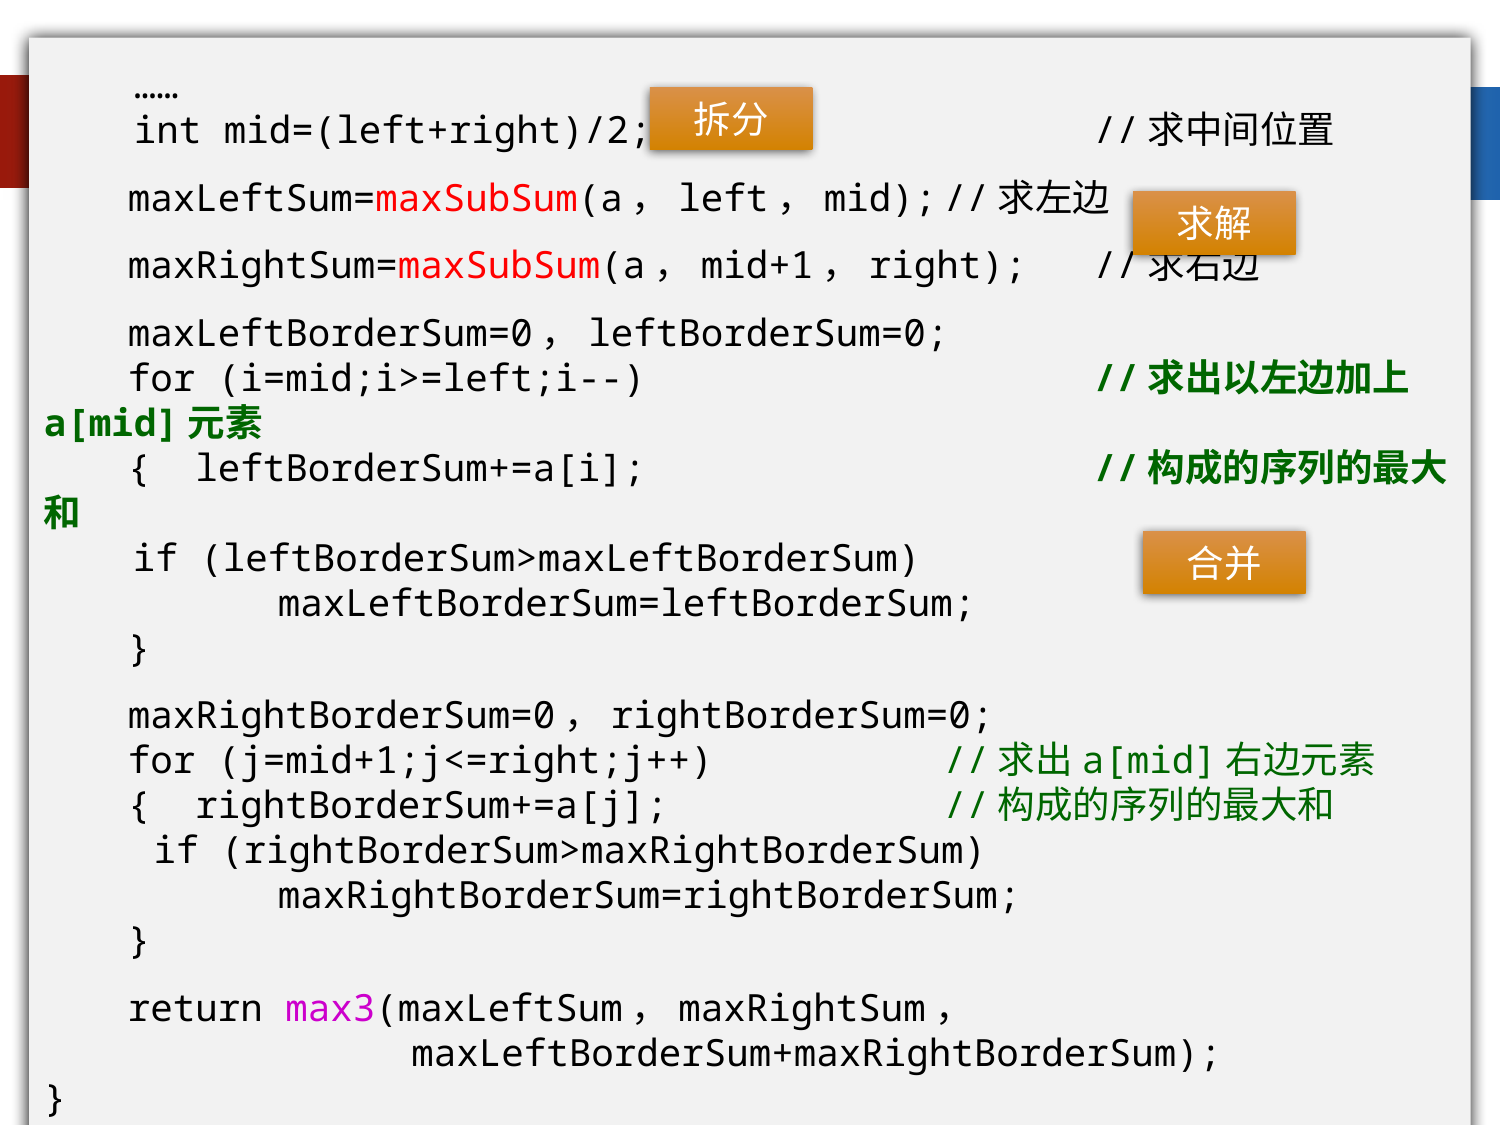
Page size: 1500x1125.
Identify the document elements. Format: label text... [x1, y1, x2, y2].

text_box 合并 [1143, 531, 1306, 594]
text_box …… int mid=(left+right)/2; //求中间位置 maxLeftSum=maxSubSum(a，left，mid); //求左边 maxRightSum=maxSubSum(a，mid+1，right); //求右边 maxLeftBorderSum=0，leftBorderSum=0; for (i=mid;i>=left;i--) //求出以左边加上a[mid]元素 { leftBorderSum+=a[i]; //构成的序列的最大和 if (leftBorderSum>maxLeftBorderSum) maxLeftBorderSum=leftBorderSum; } maxRightBorderSum=0，rightBorderSum=0; for (j=mid+1;j<=right;j++) //求出a[mid]右边元素 { rightBorderSum+=a[j]; //构成的序列的最大和 if (rightBorderSum>maxRightBorderSum) maxRightBorderSum=rightBorderSum; } return max3(maxLeftSum，maxRightSum， maxLeftBorderSum+maxRightBorderSum); } [29, 37, 1471, 1125]
text_box 求解 [1133, 191, 1296, 255]
text_box 拆分 [649, 87, 813, 150]
